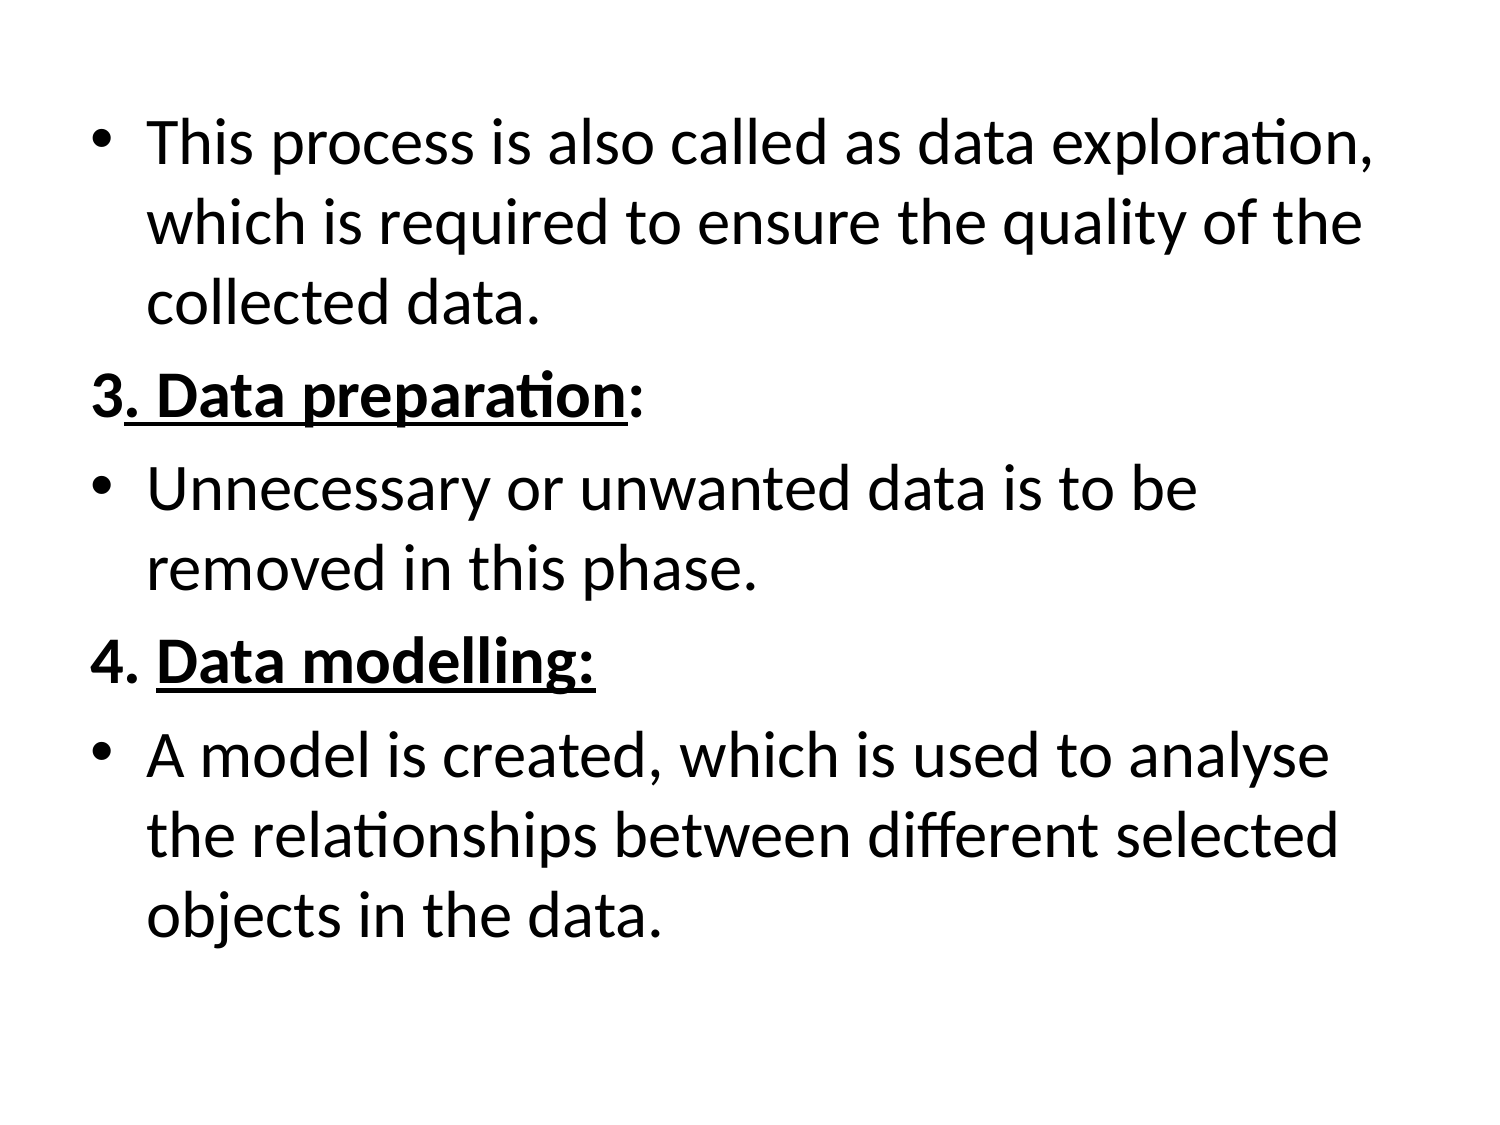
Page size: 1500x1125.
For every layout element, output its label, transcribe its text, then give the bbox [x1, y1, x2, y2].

list This process is also called as data exploration, which is required to ensure the quality of the collected data. 3. Data preparation: Unnecessary or unwanted data is to be removed in this phase. 4. Data modelling: A model is created, which is used to analyse the relationships between different selected objects in the data. [75, 90, 1425, 1005]
